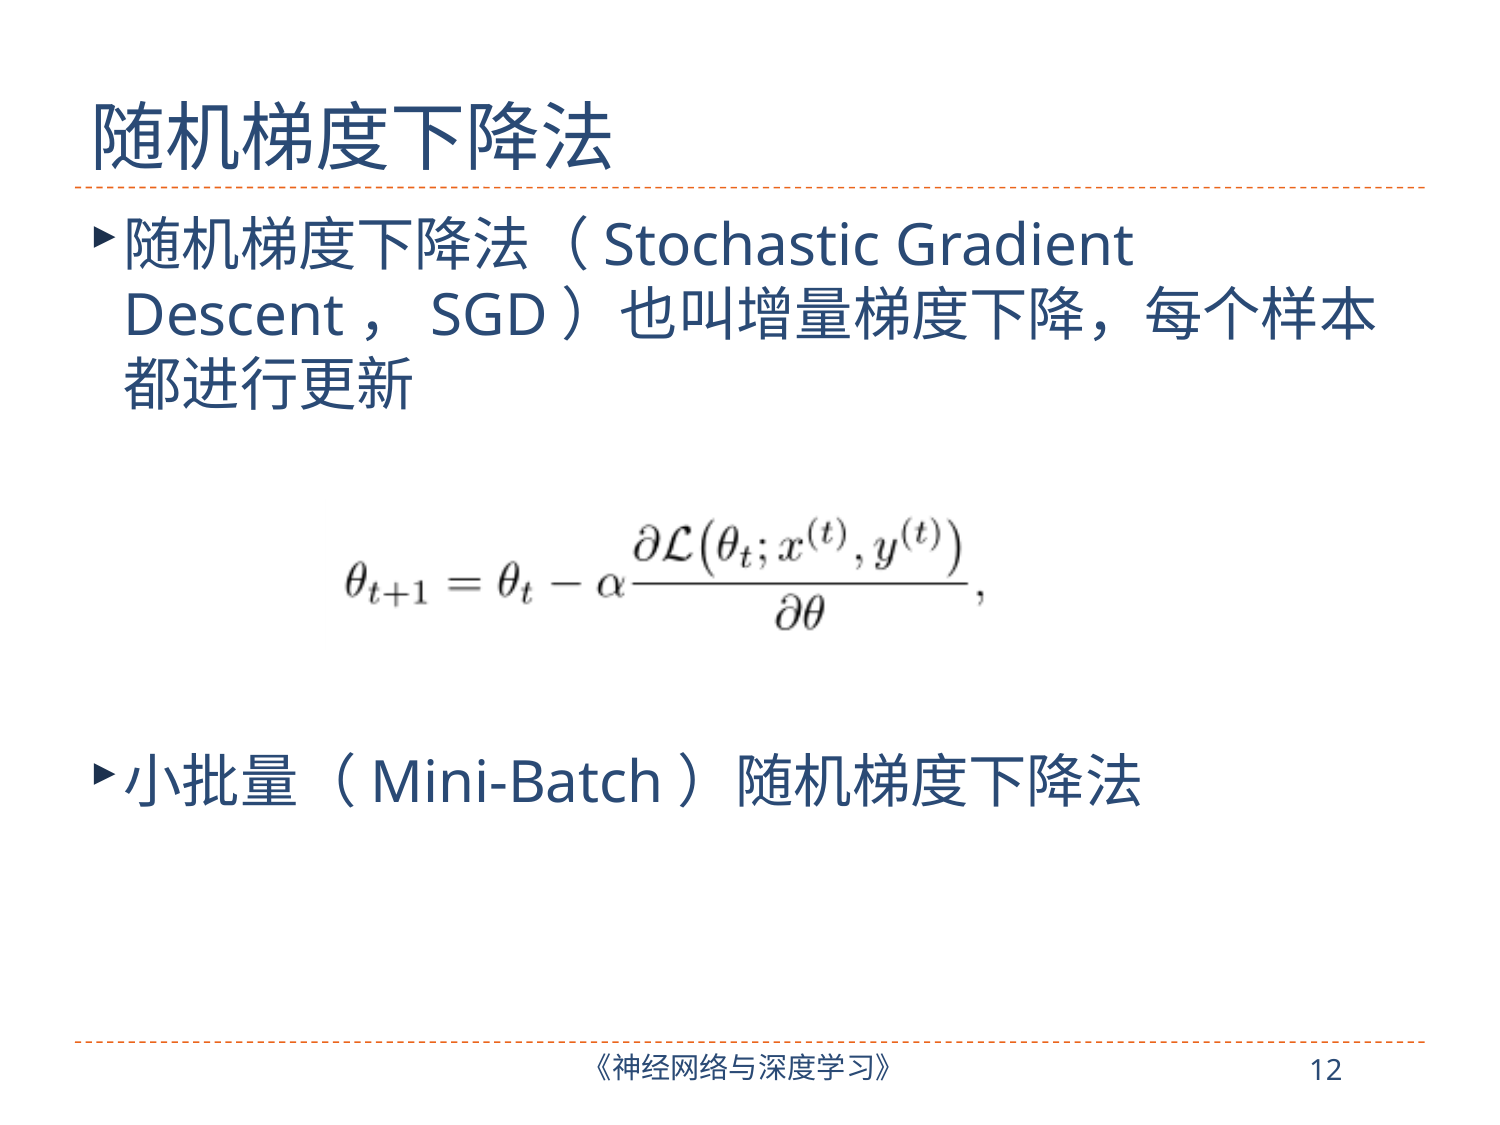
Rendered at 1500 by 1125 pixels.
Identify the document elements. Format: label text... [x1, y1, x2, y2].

picture [324, 499, 1018, 651]
title 随机梯度下降法 [75, 24, 1425, 188]
list 随机梯度下降法（Stochastic Gradient Descent，SGD）也叫增量梯度下降，每个样本都进行更新 小批量（Mini-Batch）随机梯度下降法 [75, 200, 1425, 1010]
